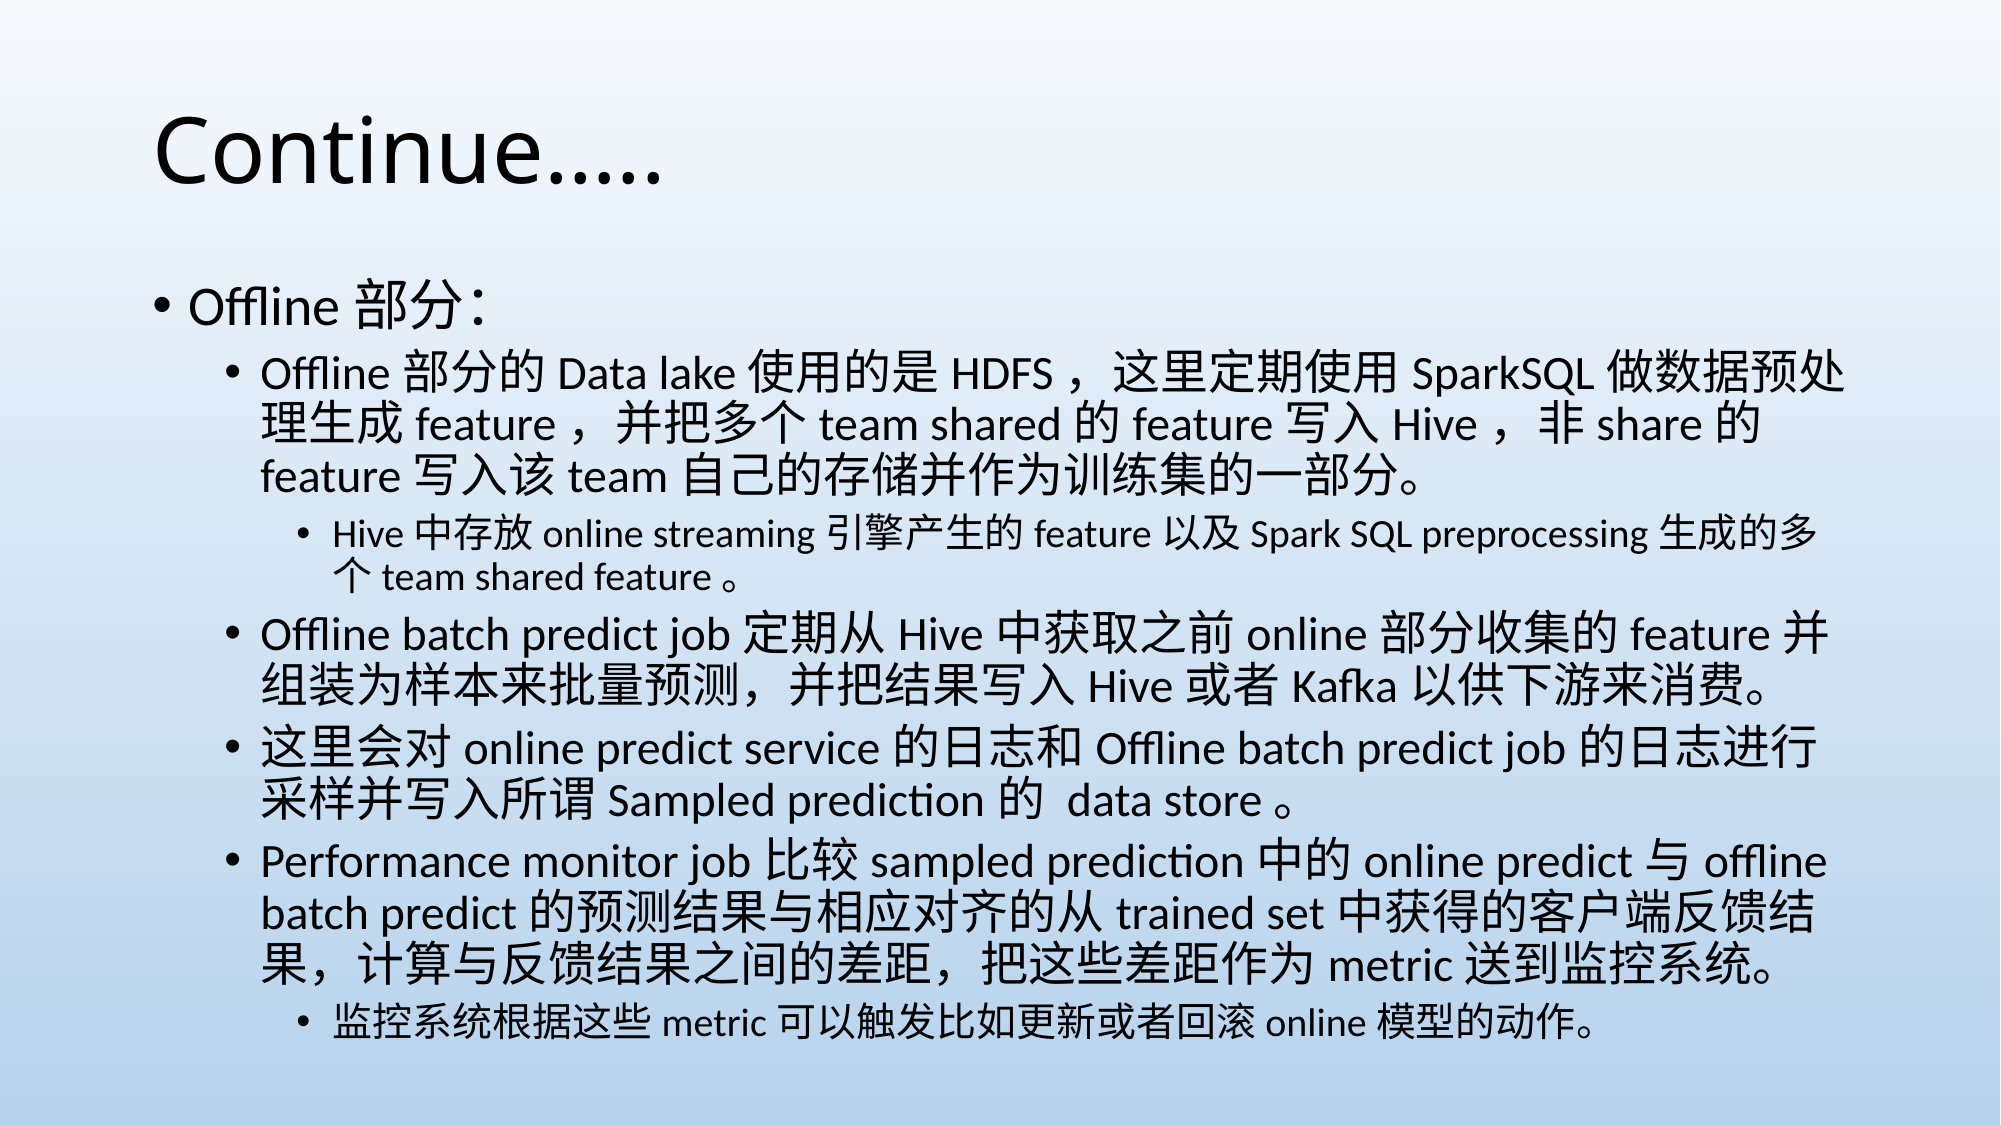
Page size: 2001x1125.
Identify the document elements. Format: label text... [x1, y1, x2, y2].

list Offline部分： Offline部分的Data lake使用的是HDFS，这里定期使用SparkSQL做数据预处理生成feature，并把多个team shared的feature写入Hive，非share的feature写入该team自己的存储并作为训练集的一部分。 Hive中存放online streaming引擎产生的feature以及Spark SQL preprocessing生成的多个team shared feature。 Offline batch predict job定期从Hive中获取之前online部分收集的feature并组装为样本来批量预测，并把结果写入Hive或者Kafka以供下游来消费。 这里会对online predict service的日志和Offline batch predict job的日志进行采样并写入所谓Sampled prediction的 data store。 Performance monitor job比较sampled prediction中的online predict与offline batch predict的预测结果与相应对齐的从trained set中获得的客户端反馈结果，计算与反馈结果之间的差距，把这些差距作为metric送到监控系统。 监控系统根据这些metric可以触发比如更新或者回滚online模型的动作。 [137, 270, 1863, 1065]
title Continue….. [137, 59, 1863, 249]
